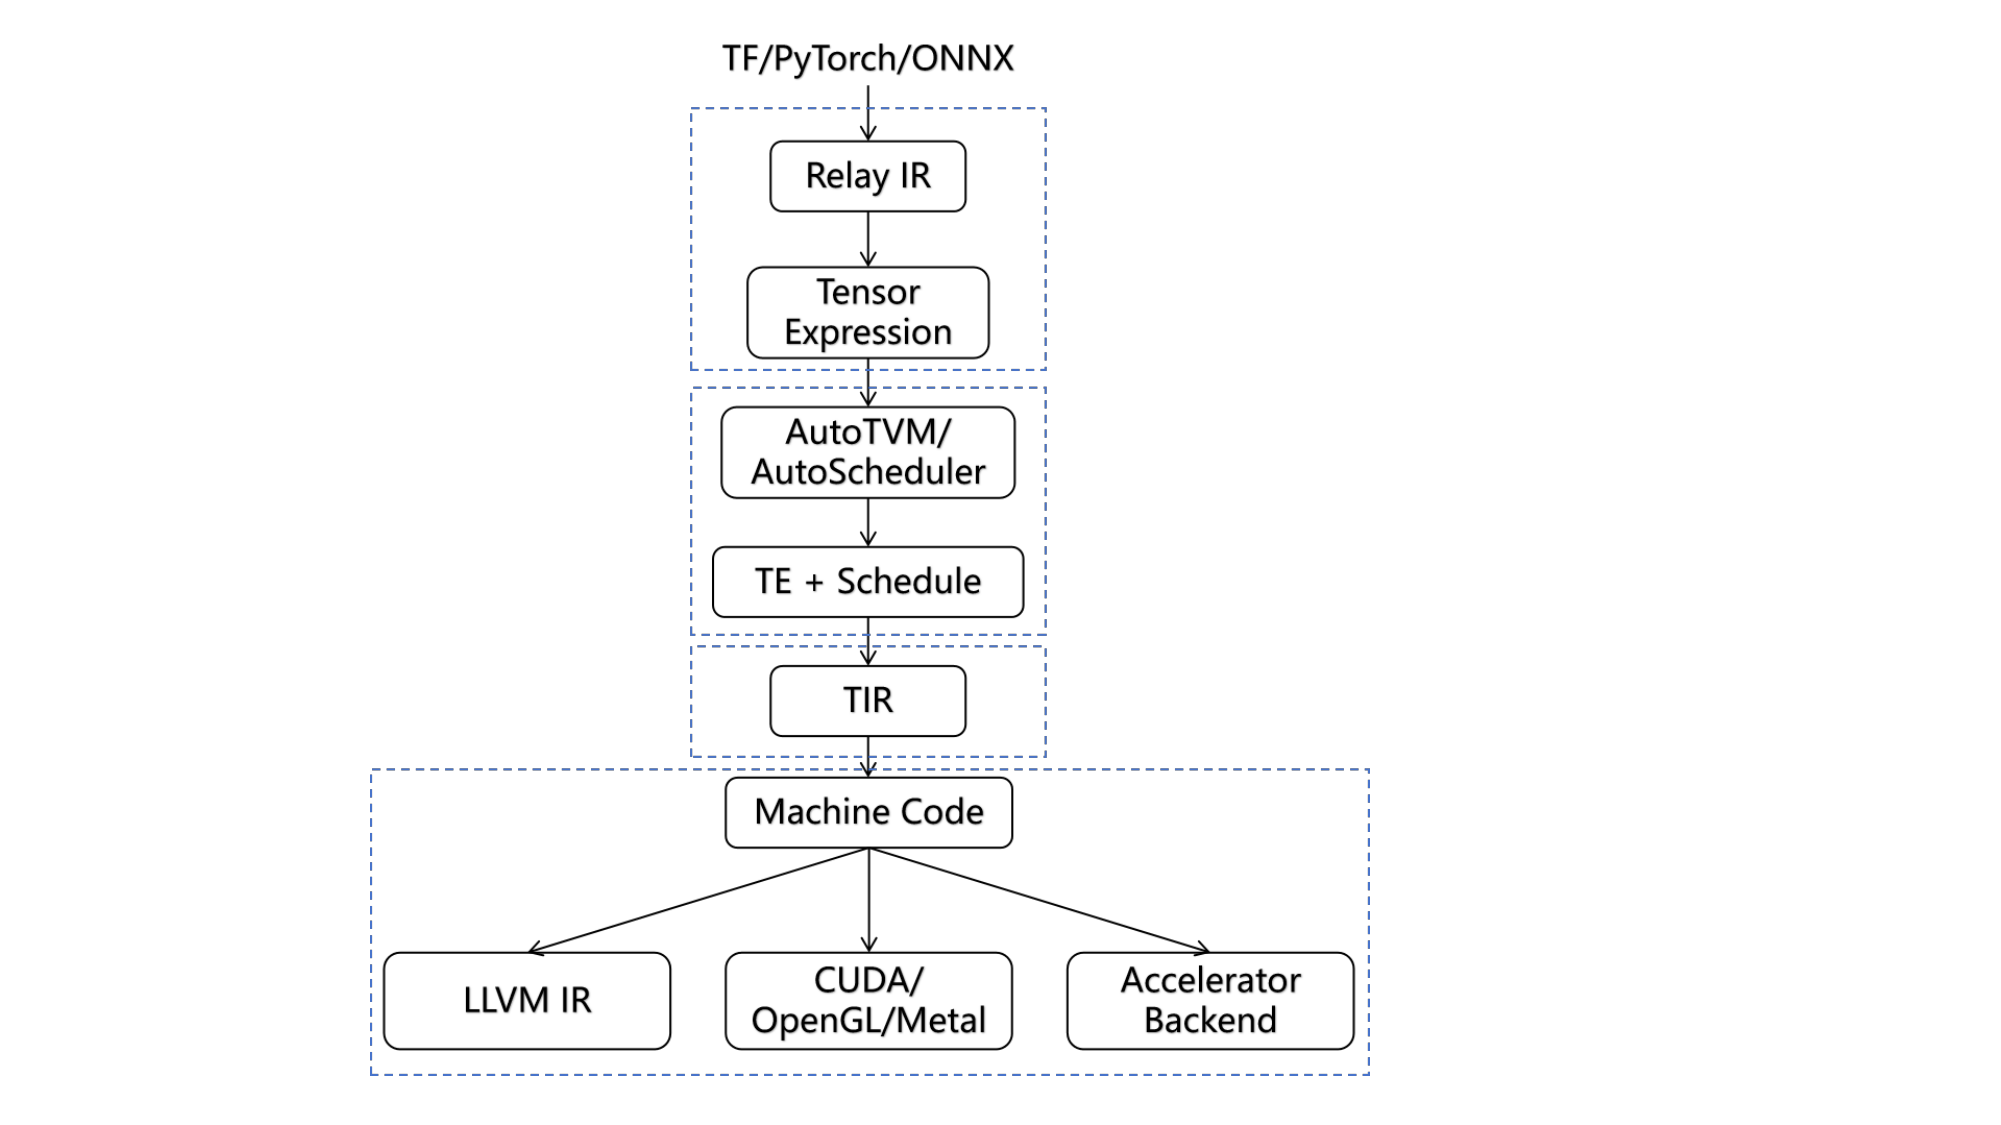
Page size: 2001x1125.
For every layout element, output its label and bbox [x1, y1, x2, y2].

picture [369, 30, 1370, 1076]
